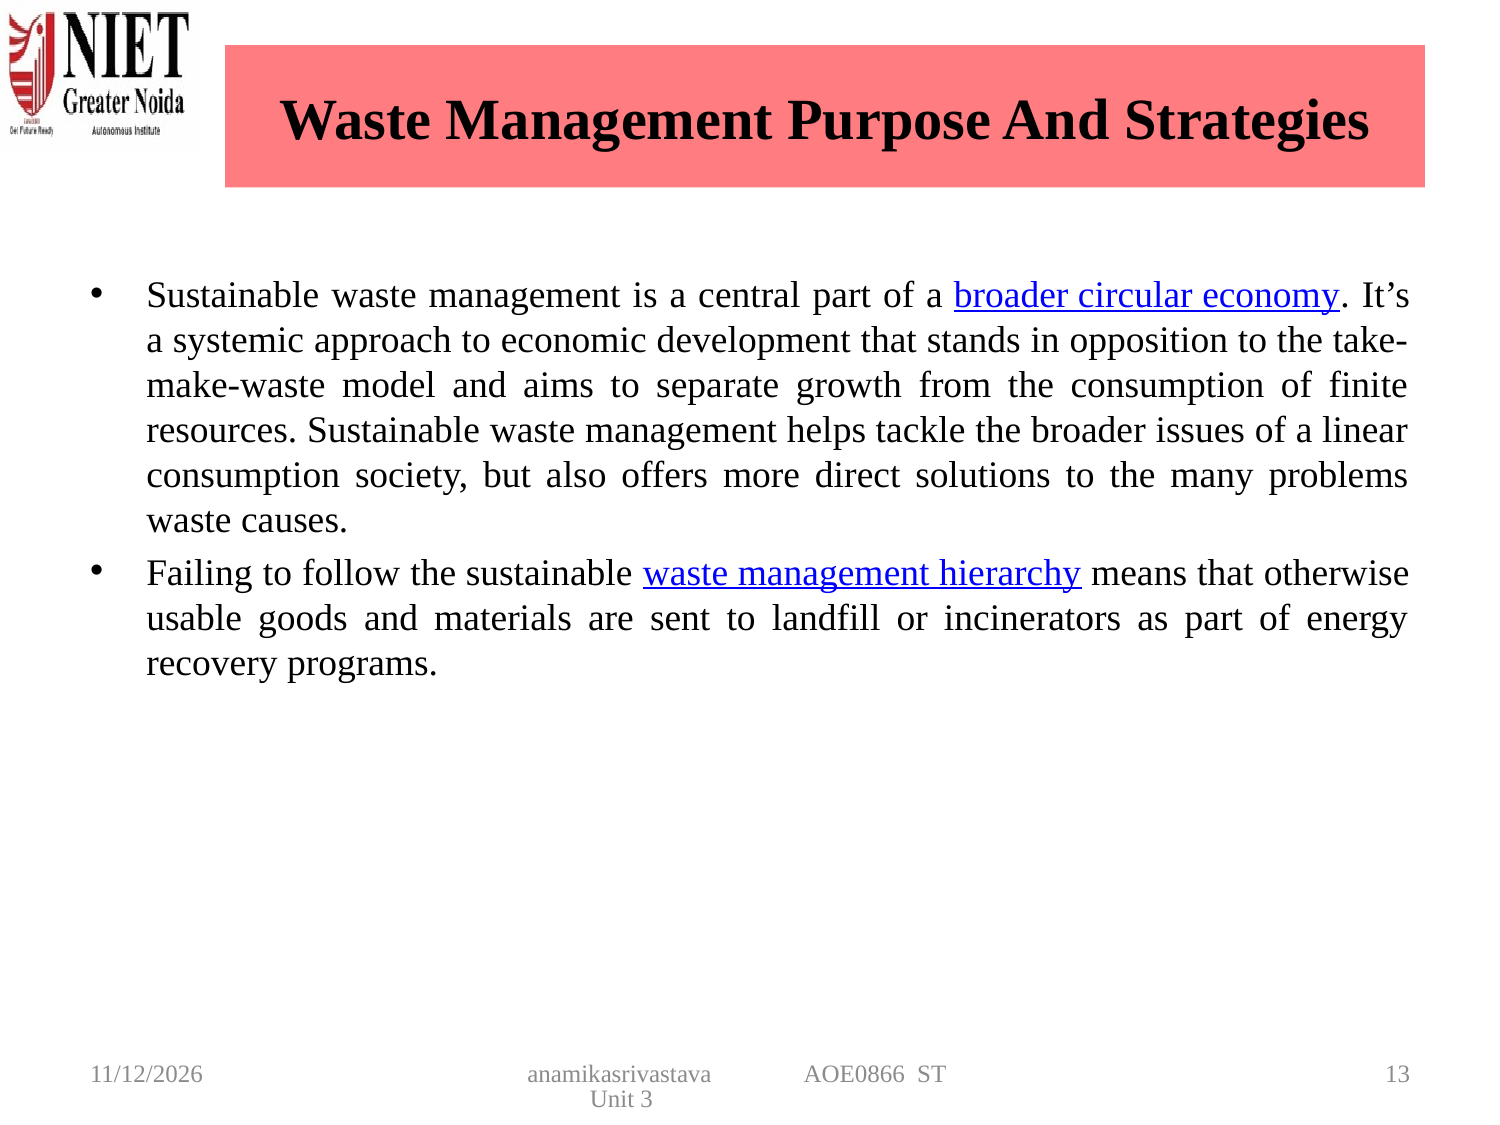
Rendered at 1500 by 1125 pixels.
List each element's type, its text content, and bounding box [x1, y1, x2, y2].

footer anamikasrivastava AOE0866 ST Unit 3 [512, 1042, 988, 1103]
slide_number 13 [1074, 1042, 1425, 1103]
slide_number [75, 1042, 425, 1103]
picture [0, 0, 200, 153]
title Waste Management Purpose And Strategies [225, 45, 1425, 188]
list Sustainable waste management is a central part of a broader circular economy. It’s a systemic approach to economic development that stands in opposition to the take-make-waste model and aims to separate growth from the consumption of finite resources. Sustainable waste management helps tackle the broader issues of a linear consumption society, but also offers more direct solutions to the many problems waste causes. Failing to follow the sustainable waste management hierarchy means that otherwise usable goods and materials are sent to landfill or incinerators as part of energy recovery programs. [75, 262, 1425, 1005]
